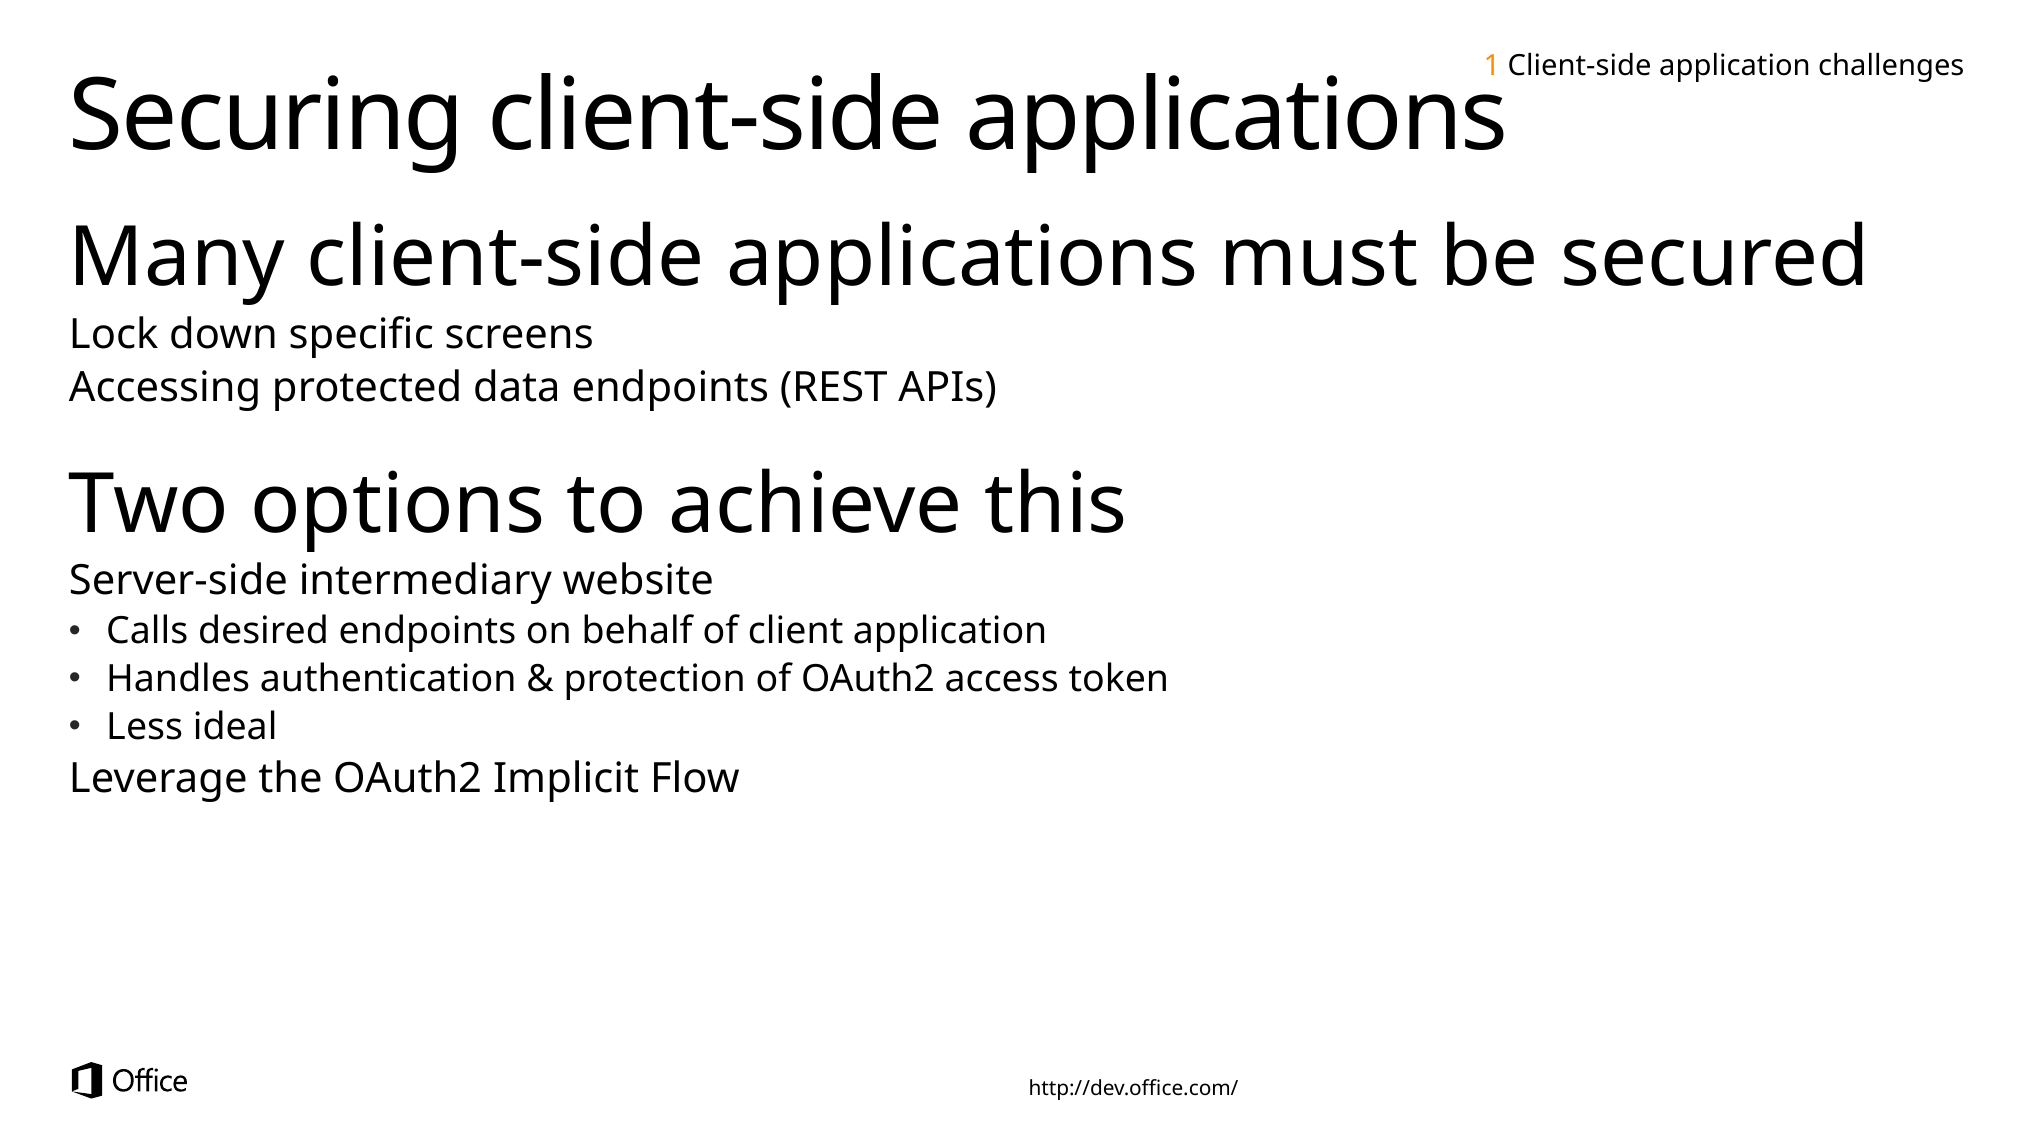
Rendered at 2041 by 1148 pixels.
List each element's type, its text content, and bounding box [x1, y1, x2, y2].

title Securing client-side applications [45, 48, 1996, 198]
footer 1 Client-side application challenges [1306, 48, 1996, 110]
list Many client-side applications must be secured Lock down specific screens Accessing protected data endpoints (REST APIs) Two options to achieve this Server-side intermediary website Calls desired endpoints on behalf of client application Handles authentication & protection of OAuth2 access token Less ideal Leverage the OAuth2 Implicit Flow [45, 198, 1996, 906]
